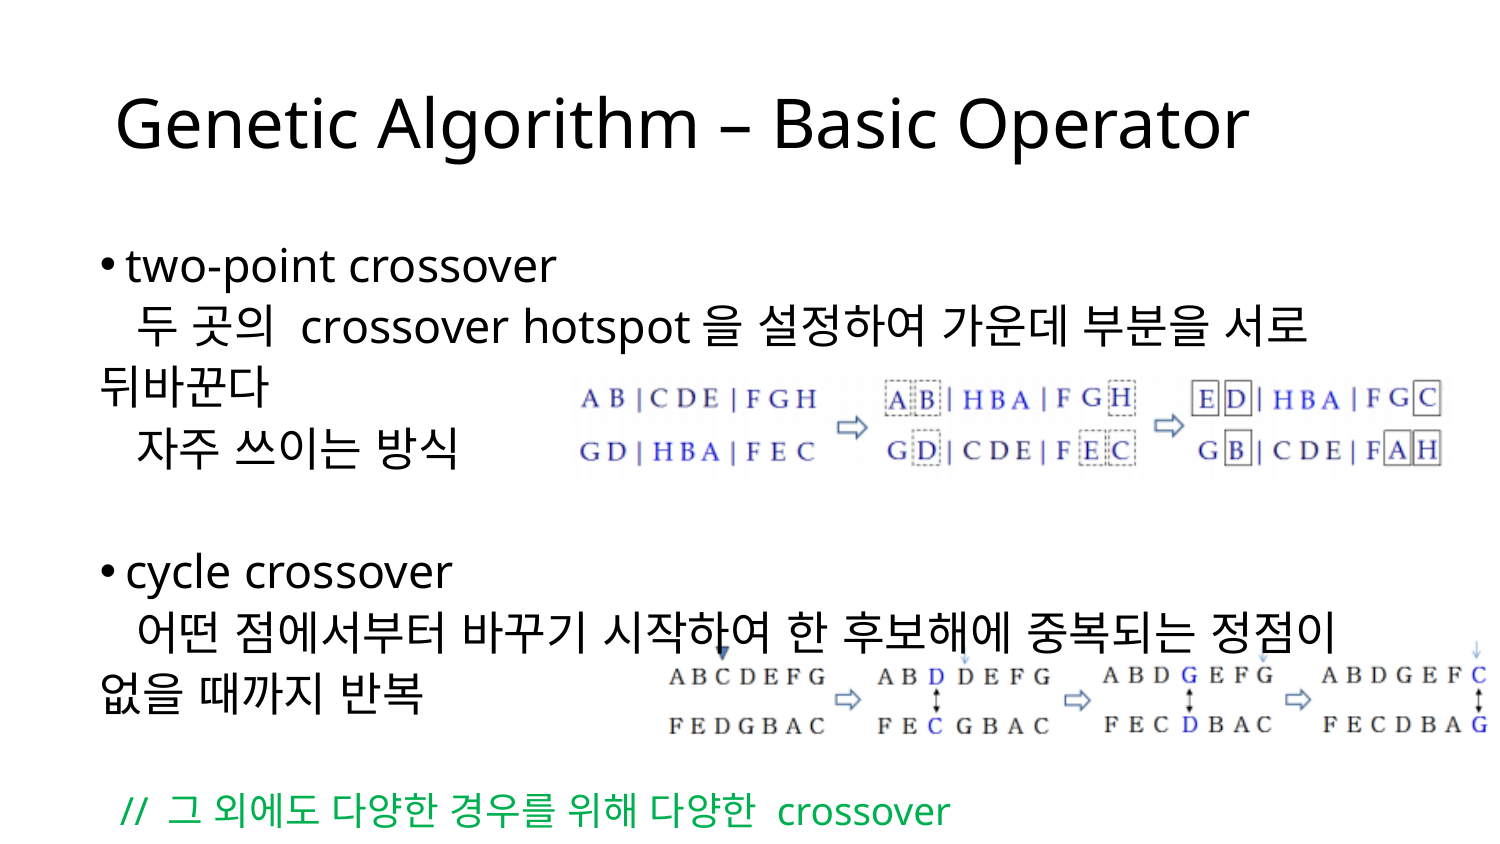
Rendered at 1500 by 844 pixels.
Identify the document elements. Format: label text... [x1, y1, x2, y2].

title Genetic Algorithm – Basic Operator [103, 44, 1397, 208]
picture [655, 634, 1500, 750]
list two-point crossover 두 곳의 crossover hotspot을 설정하여 가운데 부분을 서로 뒤바꾼다 자주 쓰이는 방식 cycle crossover 어떤 점에서부터 바꾸기 시작하여 한 후보해에 중복되는 정점이 없을 때까지 반복 // 그 외에도 다양한 경우를 위해 다양한 crossover [88, 224, 1412, 844]
picture [560, 367, 1459, 481]
